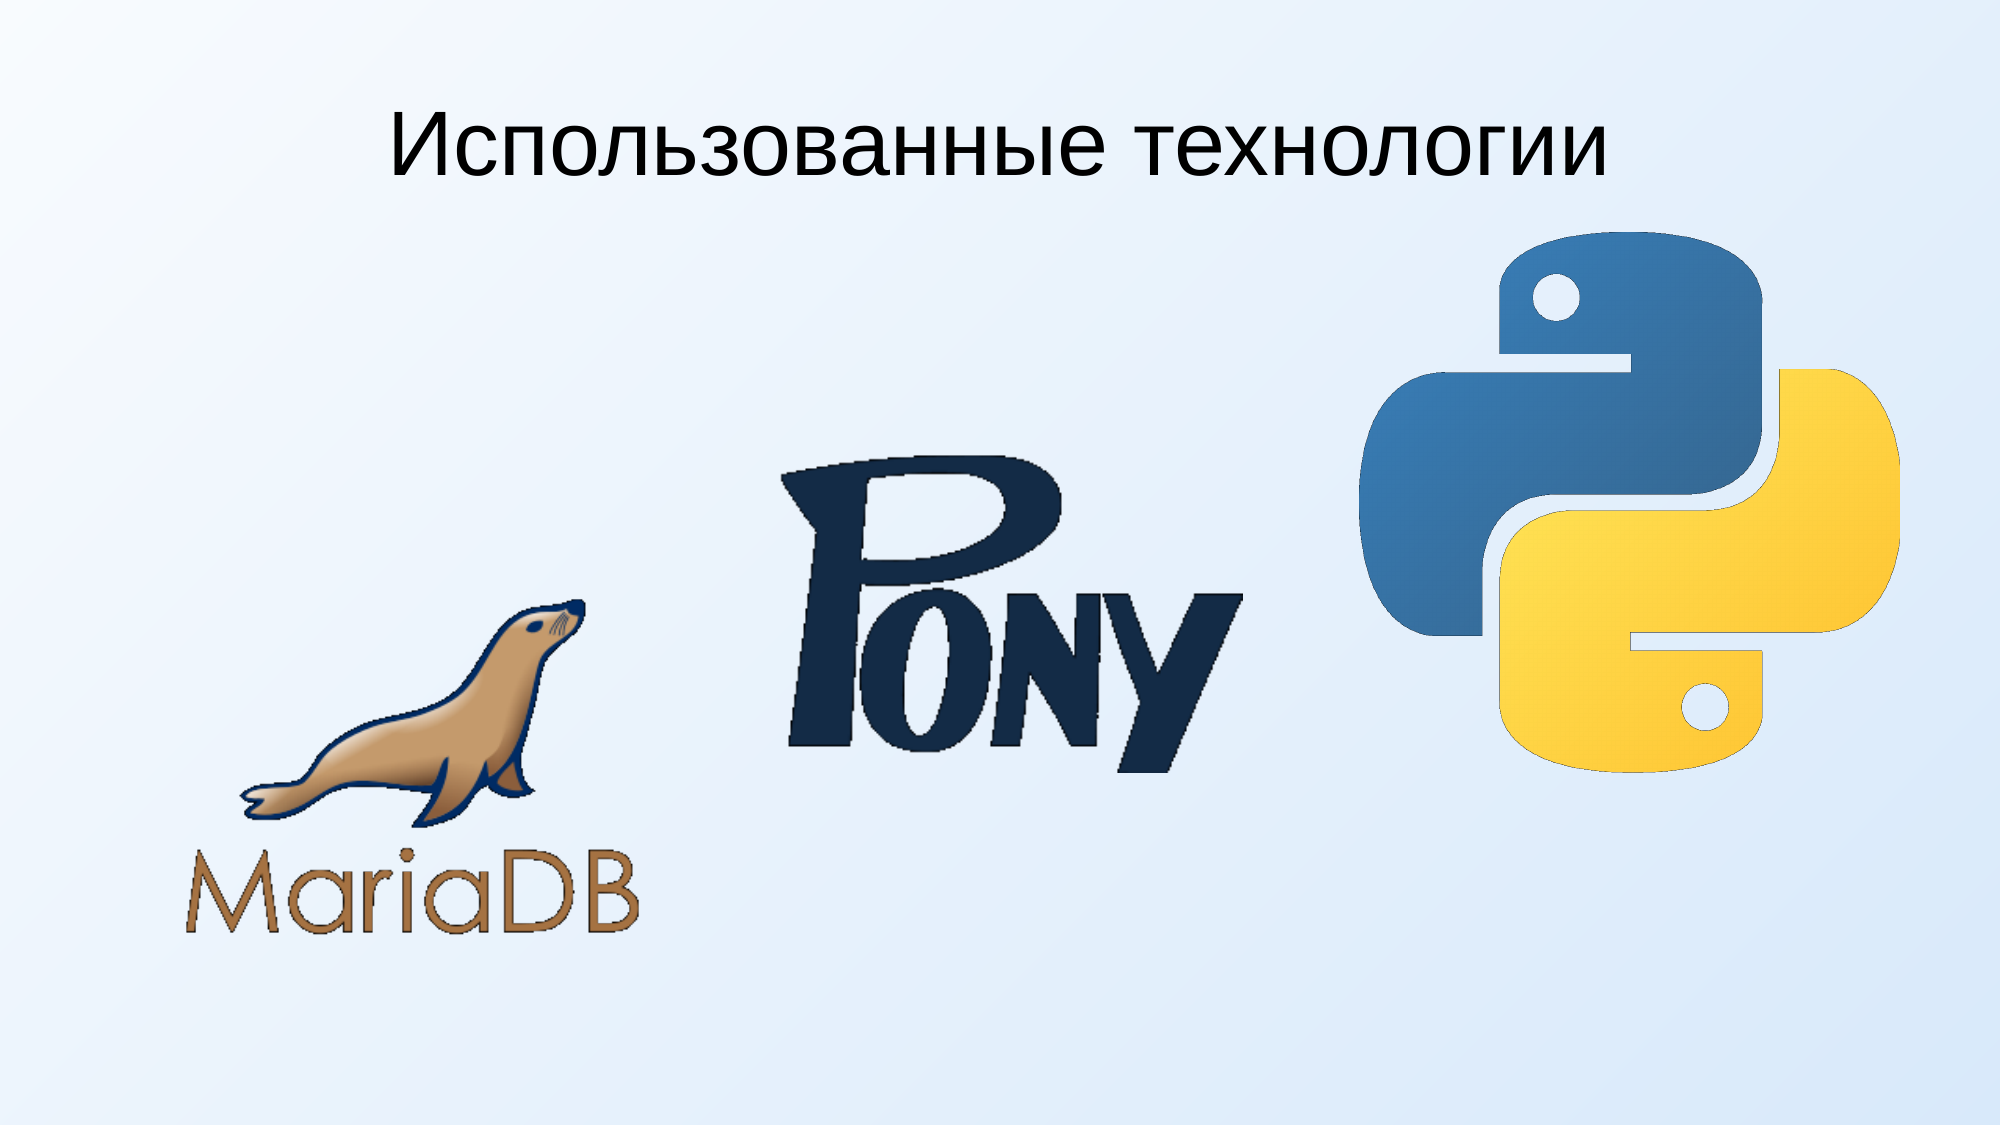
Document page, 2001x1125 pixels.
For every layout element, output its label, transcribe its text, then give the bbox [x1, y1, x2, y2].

picture [1359, 232, 1900, 773]
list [99, 454, 725, 1080]
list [776, 454, 1243, 773]
title Использованные технологии [99, 44, 1901, 233]
